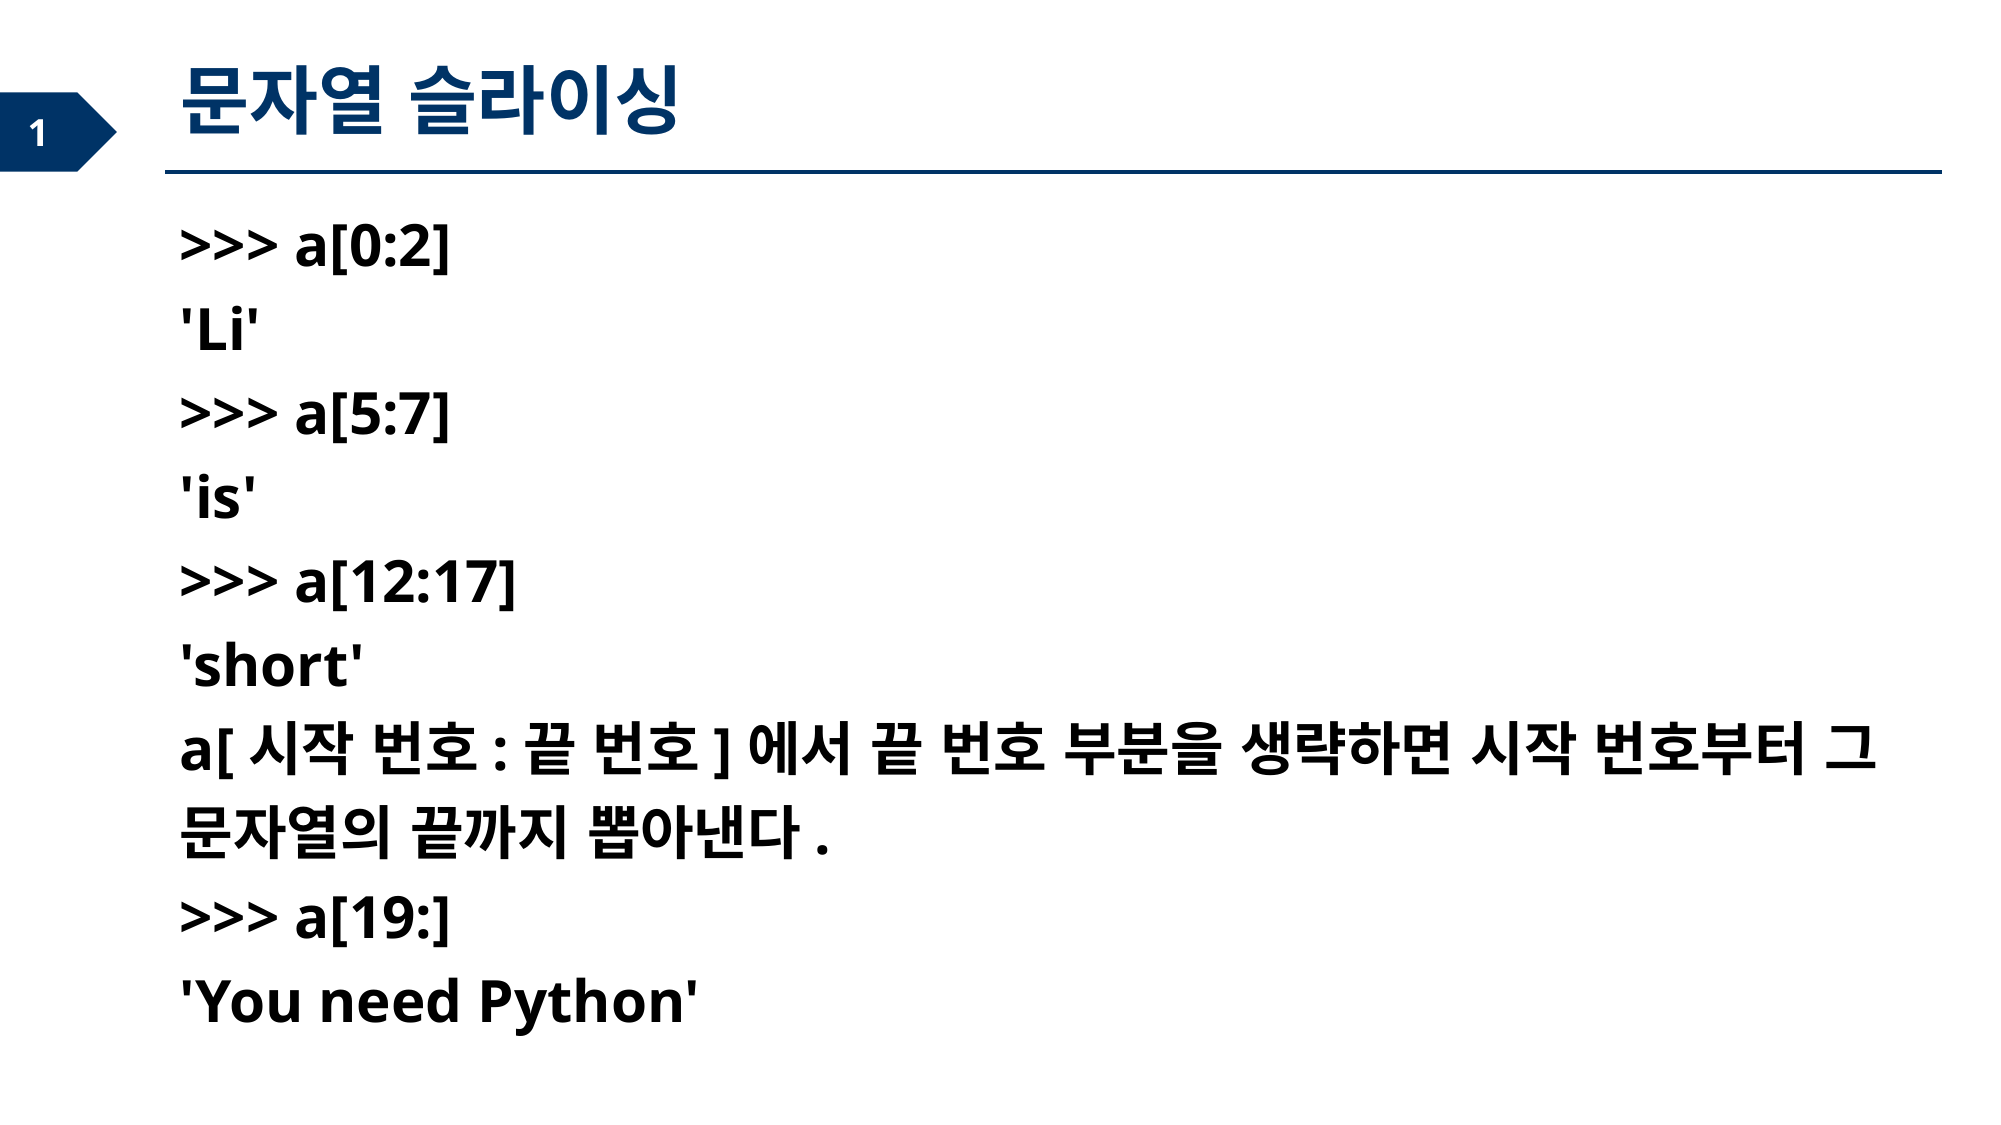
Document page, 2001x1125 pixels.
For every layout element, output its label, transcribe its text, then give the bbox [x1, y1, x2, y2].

text_box >>> a[0:2] 'Li' >>> a[5:7] 'is' >>> a[12:17] 'short' a[시작 번호:끝 번호]에서 끝 번호 부분을 생략하면 시작 번호부터 그 문자열의 끝까지 뽑아낸다. >>> a[19:] 'You need Python' [164, 212, 1923, 1016]
list 문자열 슬라이싱 [165, 36, 1941, 172]
